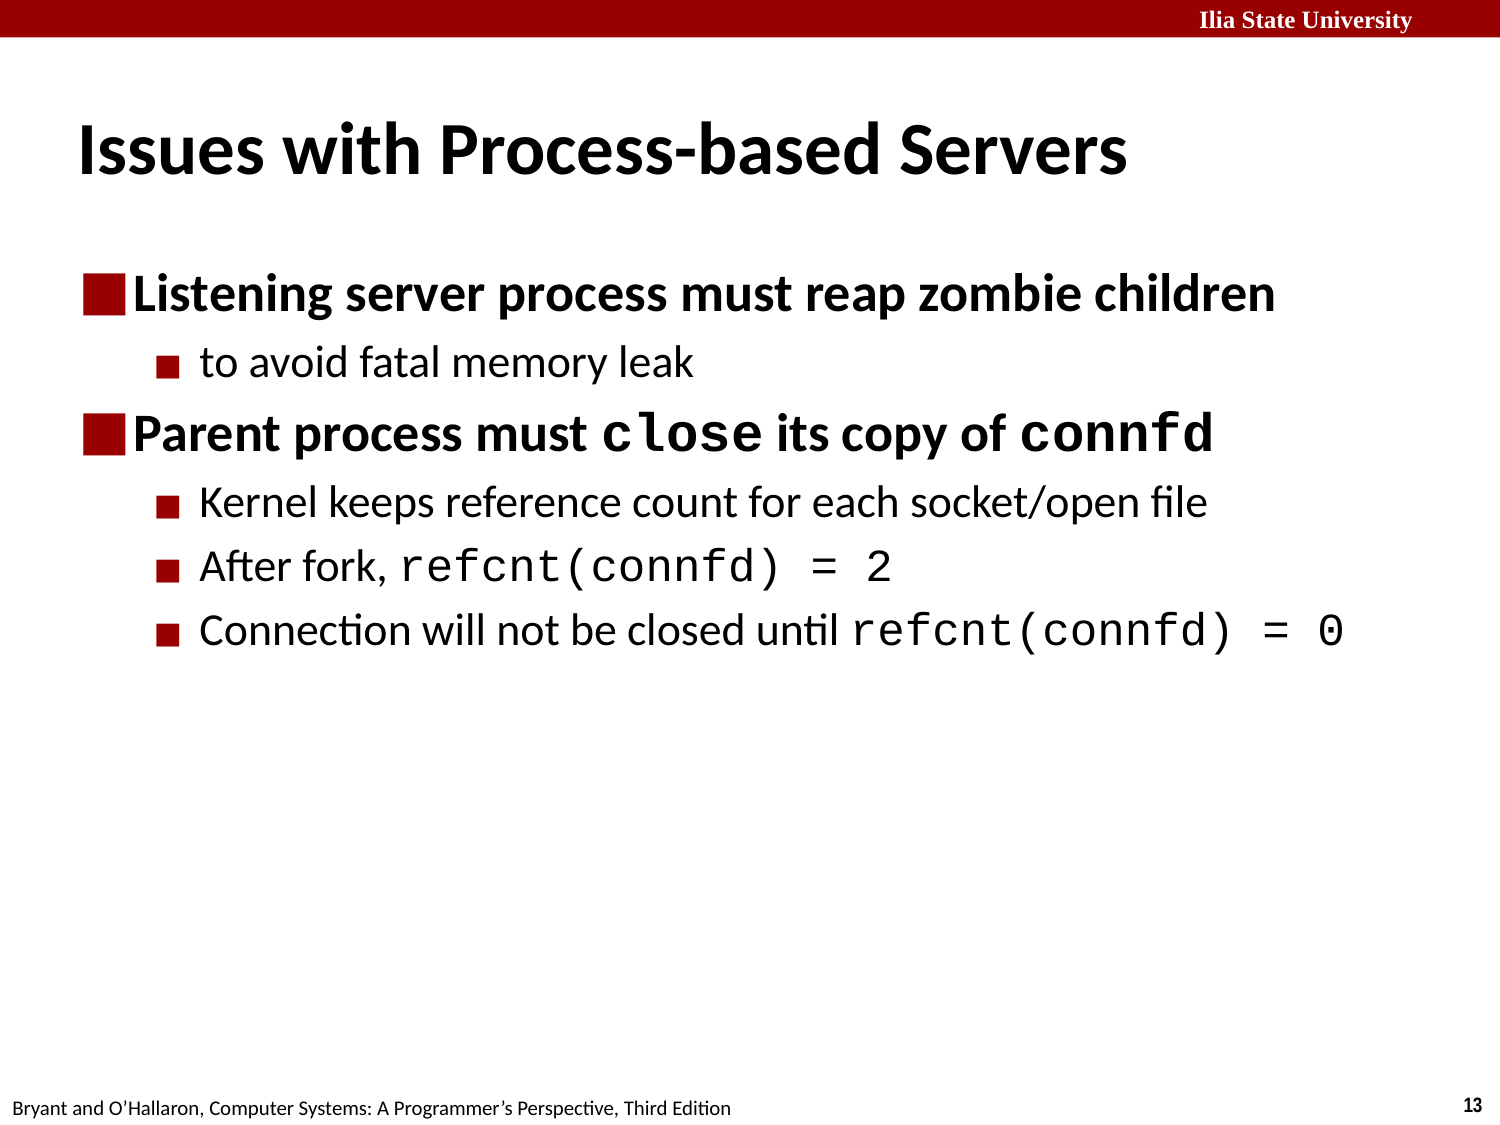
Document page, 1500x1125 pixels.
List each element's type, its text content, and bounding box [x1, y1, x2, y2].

list Listening server process must reap zombie children to avoid fatal memory leak Parent process must close its copy of connfd Kernel keeps reference count for each socket/open file After fork, refcnt(connfd) = 2 Connection will not be closed until refcnt(connfd) = 0 [62, 249, 1450, 688]
title Issues with Process-based Servers [62, 54, 1264, 235]
